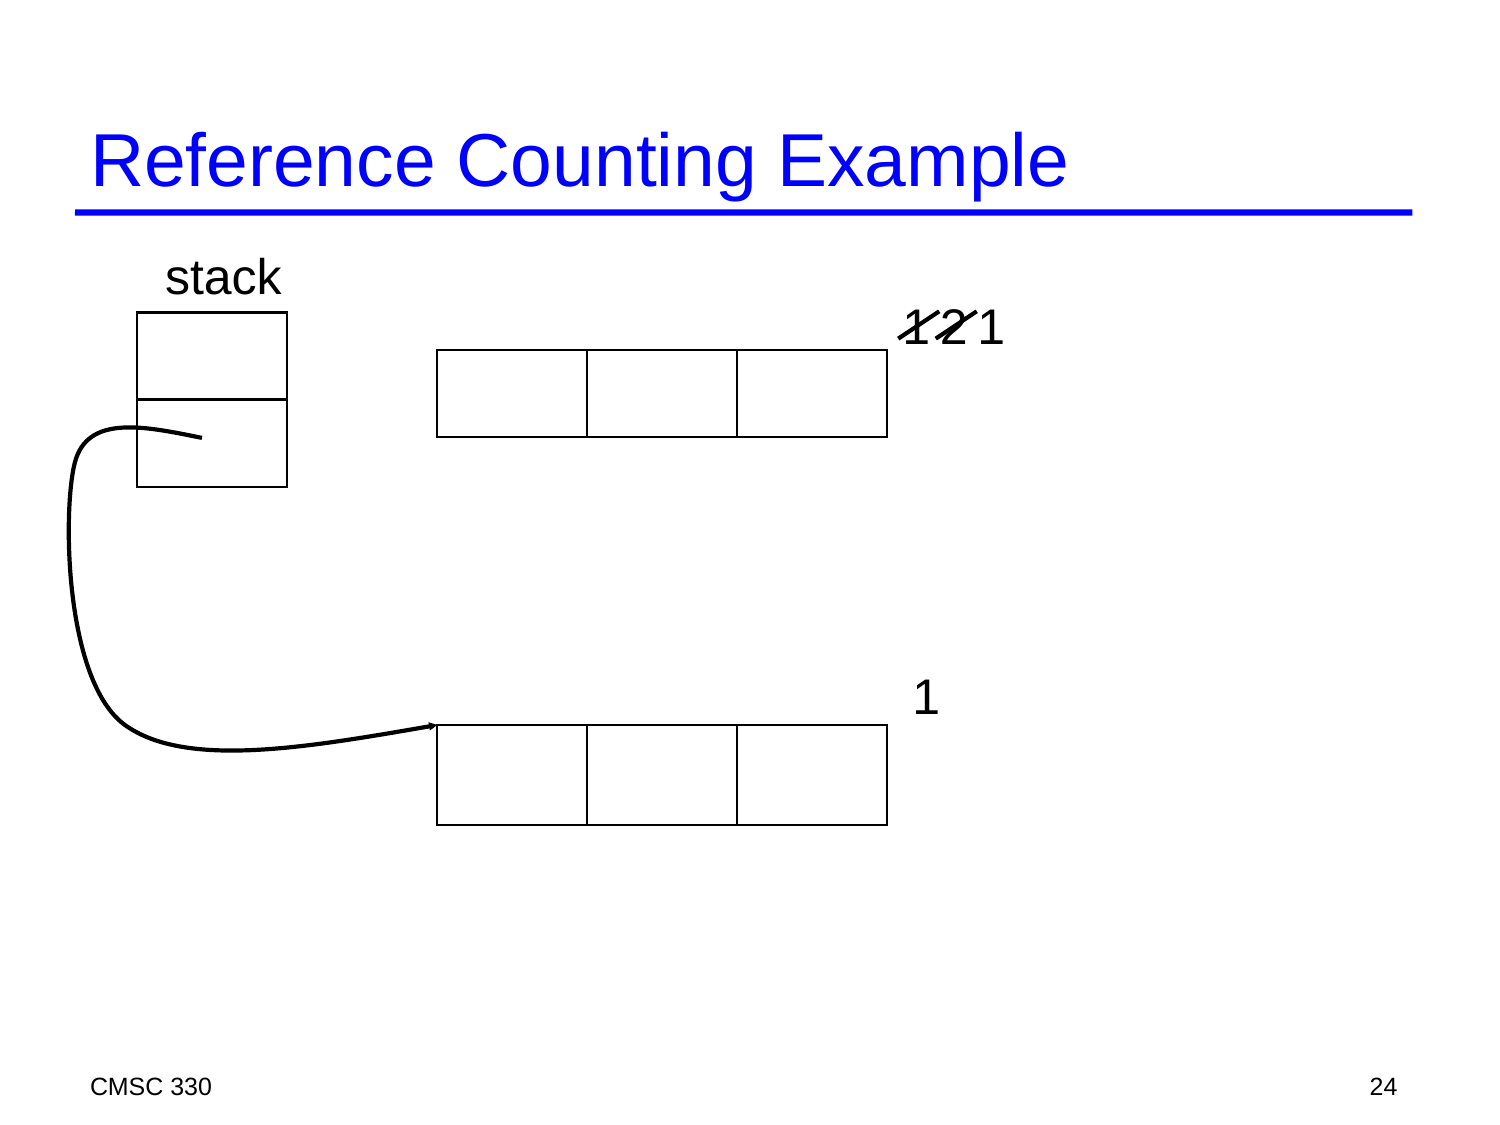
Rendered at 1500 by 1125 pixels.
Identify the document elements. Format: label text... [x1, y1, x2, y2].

slide_number 24 [1099, 1062, 1413, 1101]
text_box [137, 407, 288, 488]
text_box [737, 725, 888, 825]
footer CMSC 330 [74, 1062, 988, 1101]
text_box [587, 349, 737, 438]
text_box 1 [887, 287, 925, 363]
text_box [587, 725, 737, 825]
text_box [137, 237, 298, 400]
text_box [437, 349, 587, 438]
text_box 2 [925, 287, 962, 363]
text_box [68, 427, 438, 751]
text_box 1 [962, 287, 1021, 363]
title Reference Counting Example [74, 99, 1413, 213]
text_box 1 [897, 656, 956, 732]
text_box [437, 725, 587, 825]
text_box [737, 349, 888, 438]
